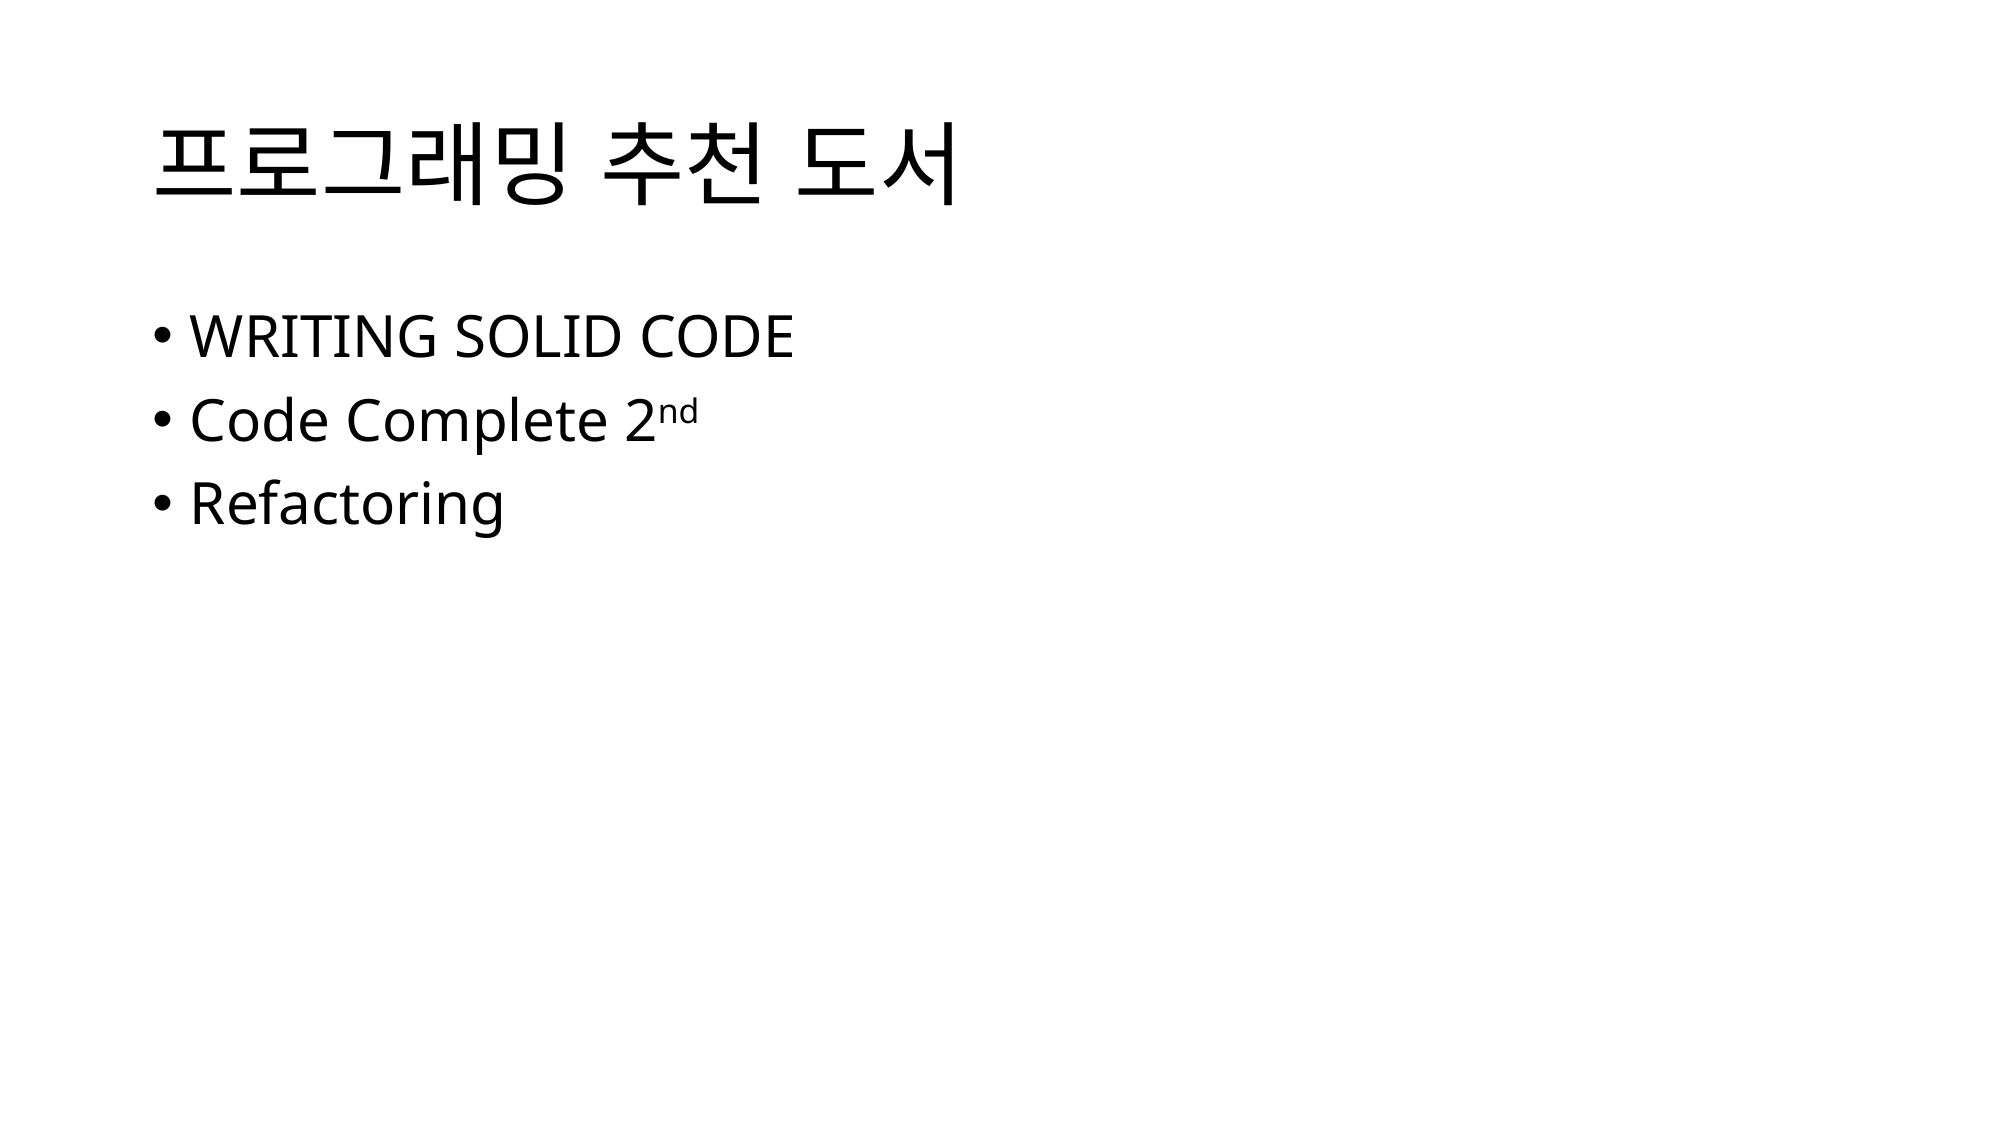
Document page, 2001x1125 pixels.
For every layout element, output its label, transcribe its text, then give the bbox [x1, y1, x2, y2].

title 프로그래밍 추천 도서 [137, 59, 1863, 278]
list WRITING SOLID CODE Code Complete 2nd Refactoring [137, 299, 1863, 1014]
